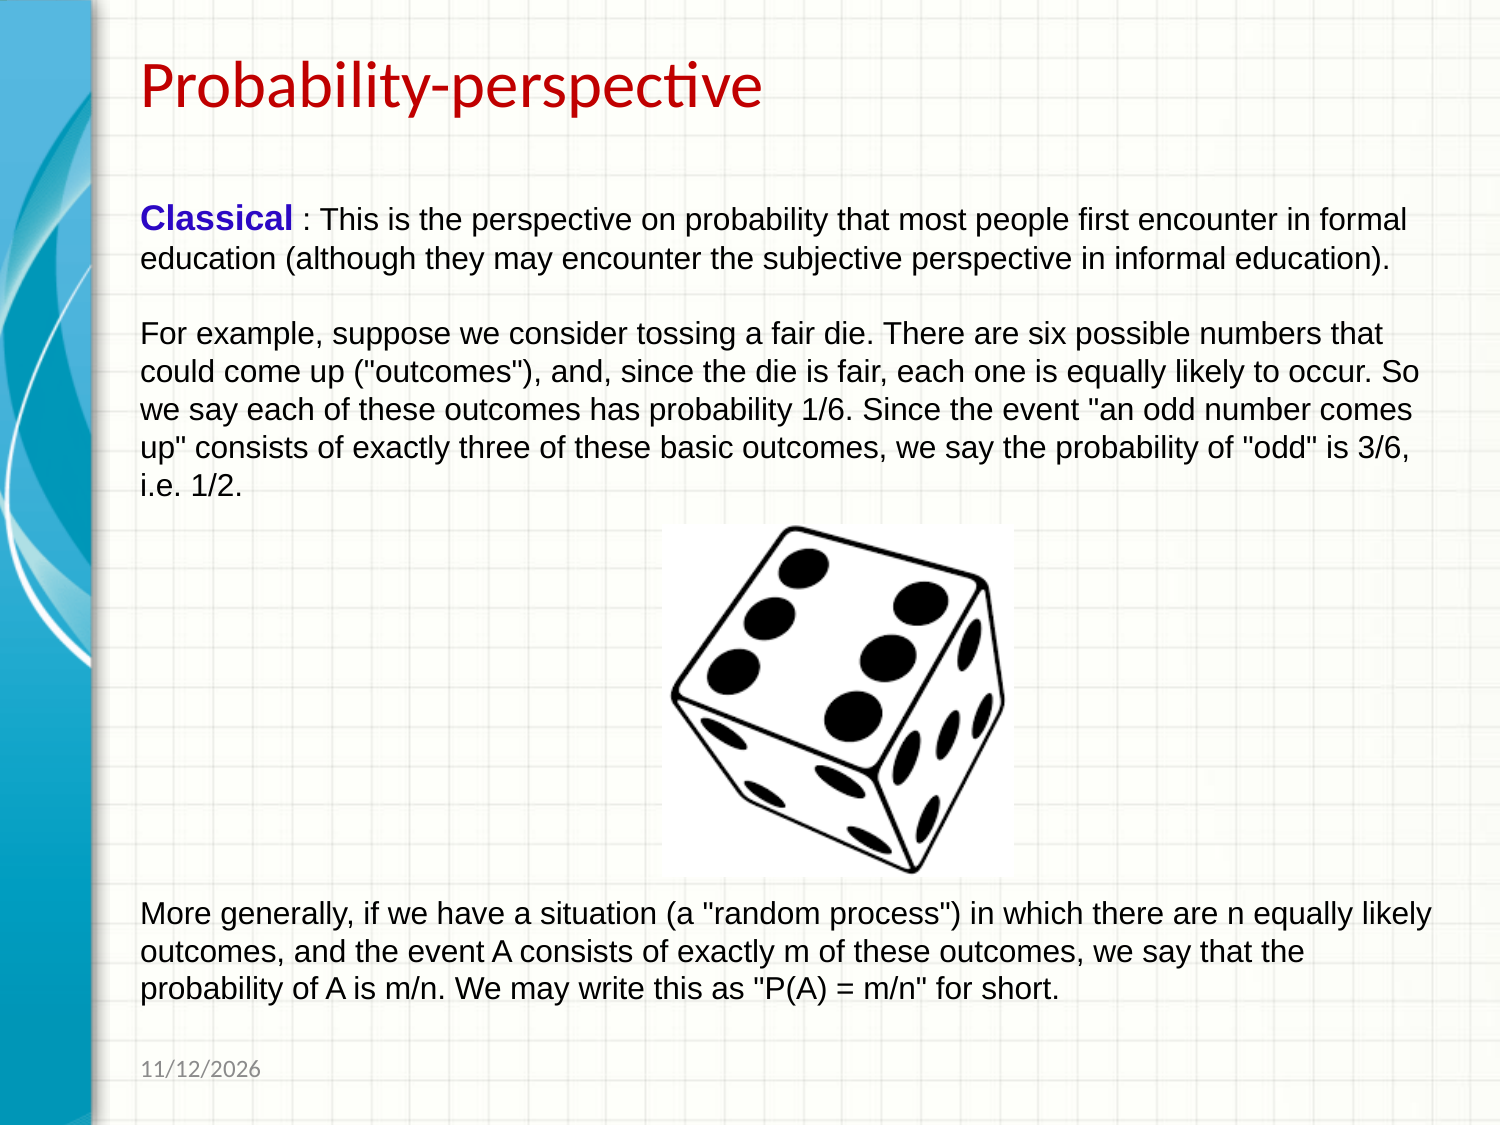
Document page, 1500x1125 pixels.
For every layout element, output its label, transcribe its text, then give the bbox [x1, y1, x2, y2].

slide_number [125, 1037, 475, 1098]
picture [0, 0, 1500, 1125]
title Probability-perspective [125, 24, 1438, 138]
list Classical : This is the perspective on probability that most people first encounter in formal education (although they may encounter the subjective perspective in informal education). For example, suppose we consider tossing a fair die. There are six possible numbers that could come up ("outcomes"), and, since the die is fair, each one is equally likely to occur. So we say each of these outcomes has probability 1/6. Since the event "an odd number comes up" consists of exactly three of these basic outcomes, we say the probability of "odd" is 3/6, i.e. 1/2. More generally, if we have a situation (a "random process") in which there are n equally likely outcomes, and the event A consists of exactly m of these outcomes, we say that the probability of A is m/n. We may write this as "P(A) = m/n" for short. [125, 187, 1450, 1050]
